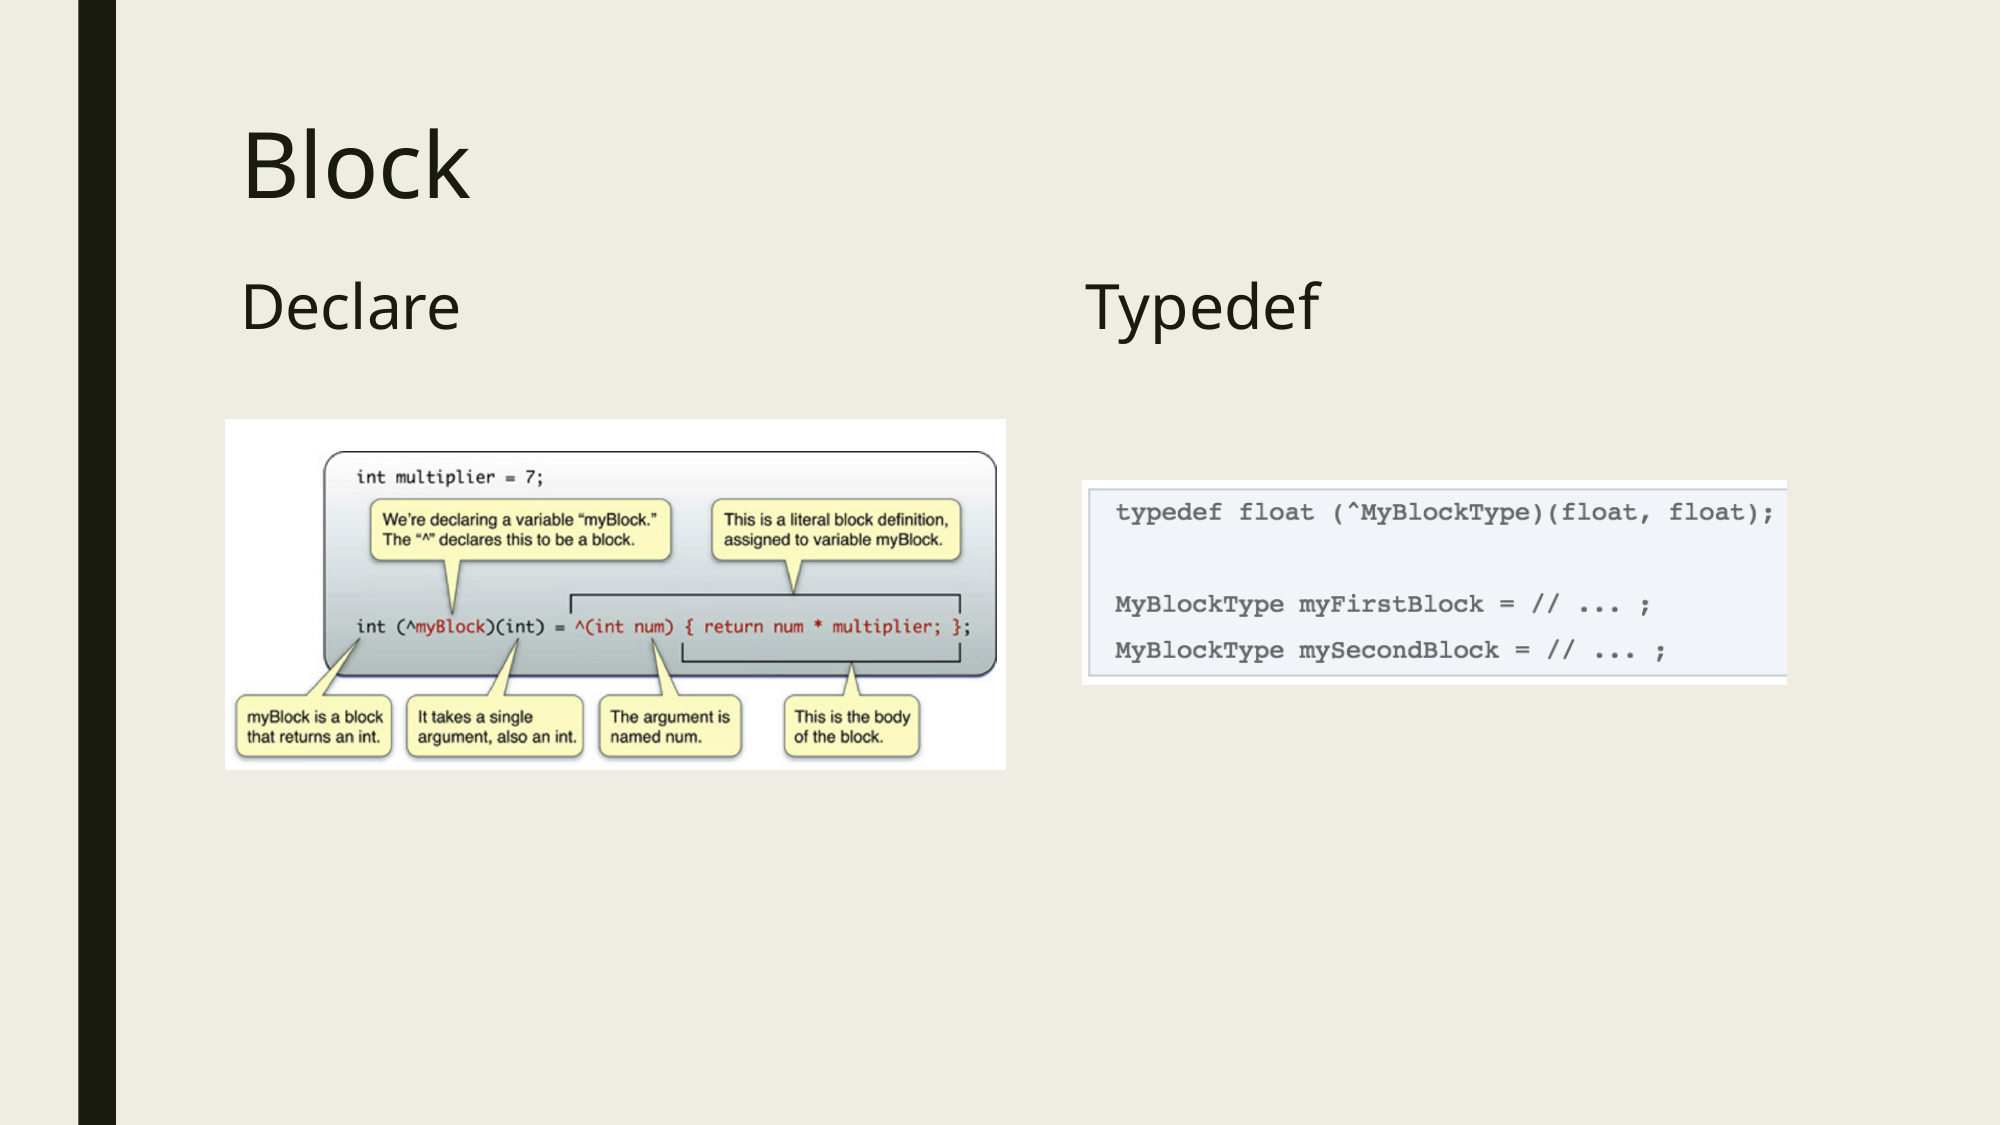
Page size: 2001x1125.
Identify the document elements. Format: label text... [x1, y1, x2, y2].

list Typedef [1070, 214, 1800, 350]
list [224, 419, 1006, 770]
list Declare [225, 214, 954, 350]
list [1082, 480, 1787, 685]
title Block [225, 112, 1800, 357]
